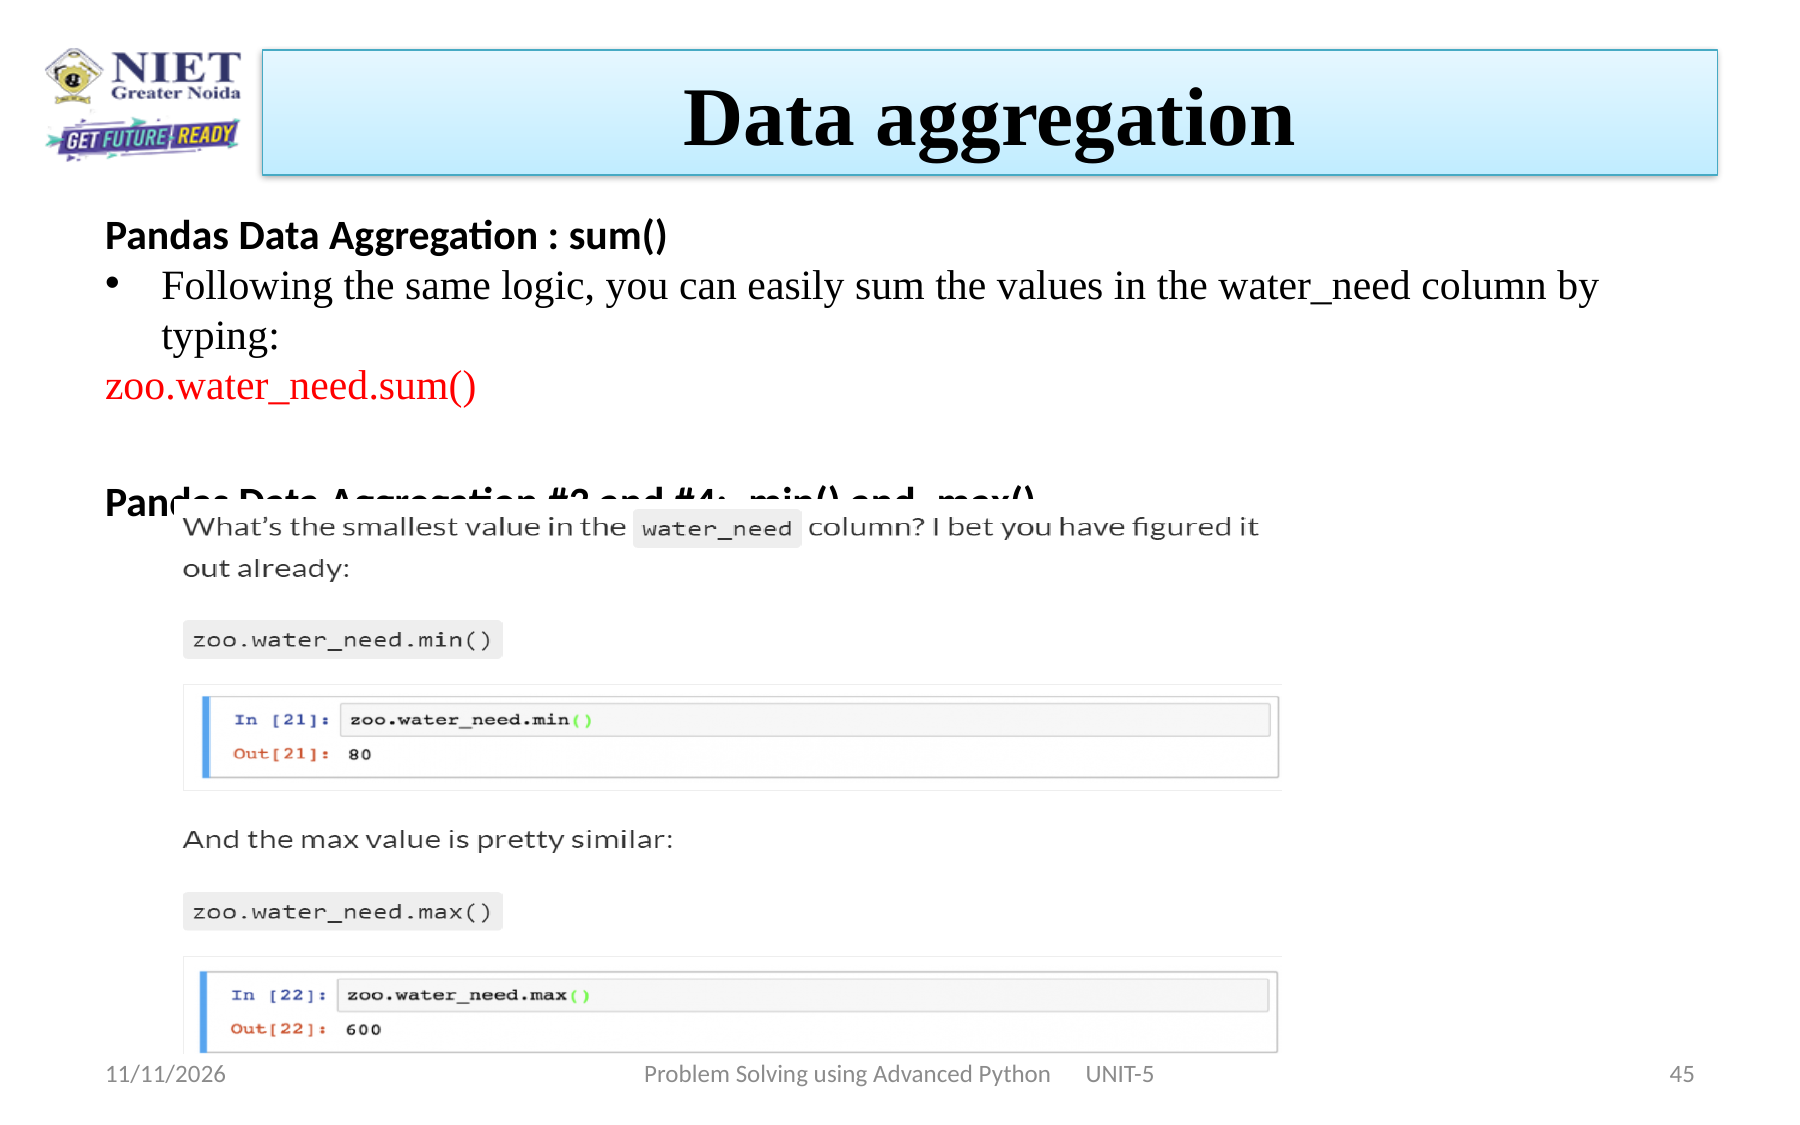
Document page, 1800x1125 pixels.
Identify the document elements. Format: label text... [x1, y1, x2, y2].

picture [0, 37, 286, 172]
text_box Data aggregation [288, 49, 1718, 176]
footer Problem Solving using Advanced Python UNIT-5 [615, 1063, 1185, 1103]
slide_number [90, 1042, 510, 1103]
slide_number 45 [1290, 1042, 1710, 1103]
list Pandas Data Aggregation : sum() Following the same logic, you can easily sum the values in the water_need column by typing: zoo.water_need.sum() Pandas Data Aggregation #3 and #4: .min() and .max() [90, 200, 1740, 1113]
picture [174, 499, 1282, 1054]
